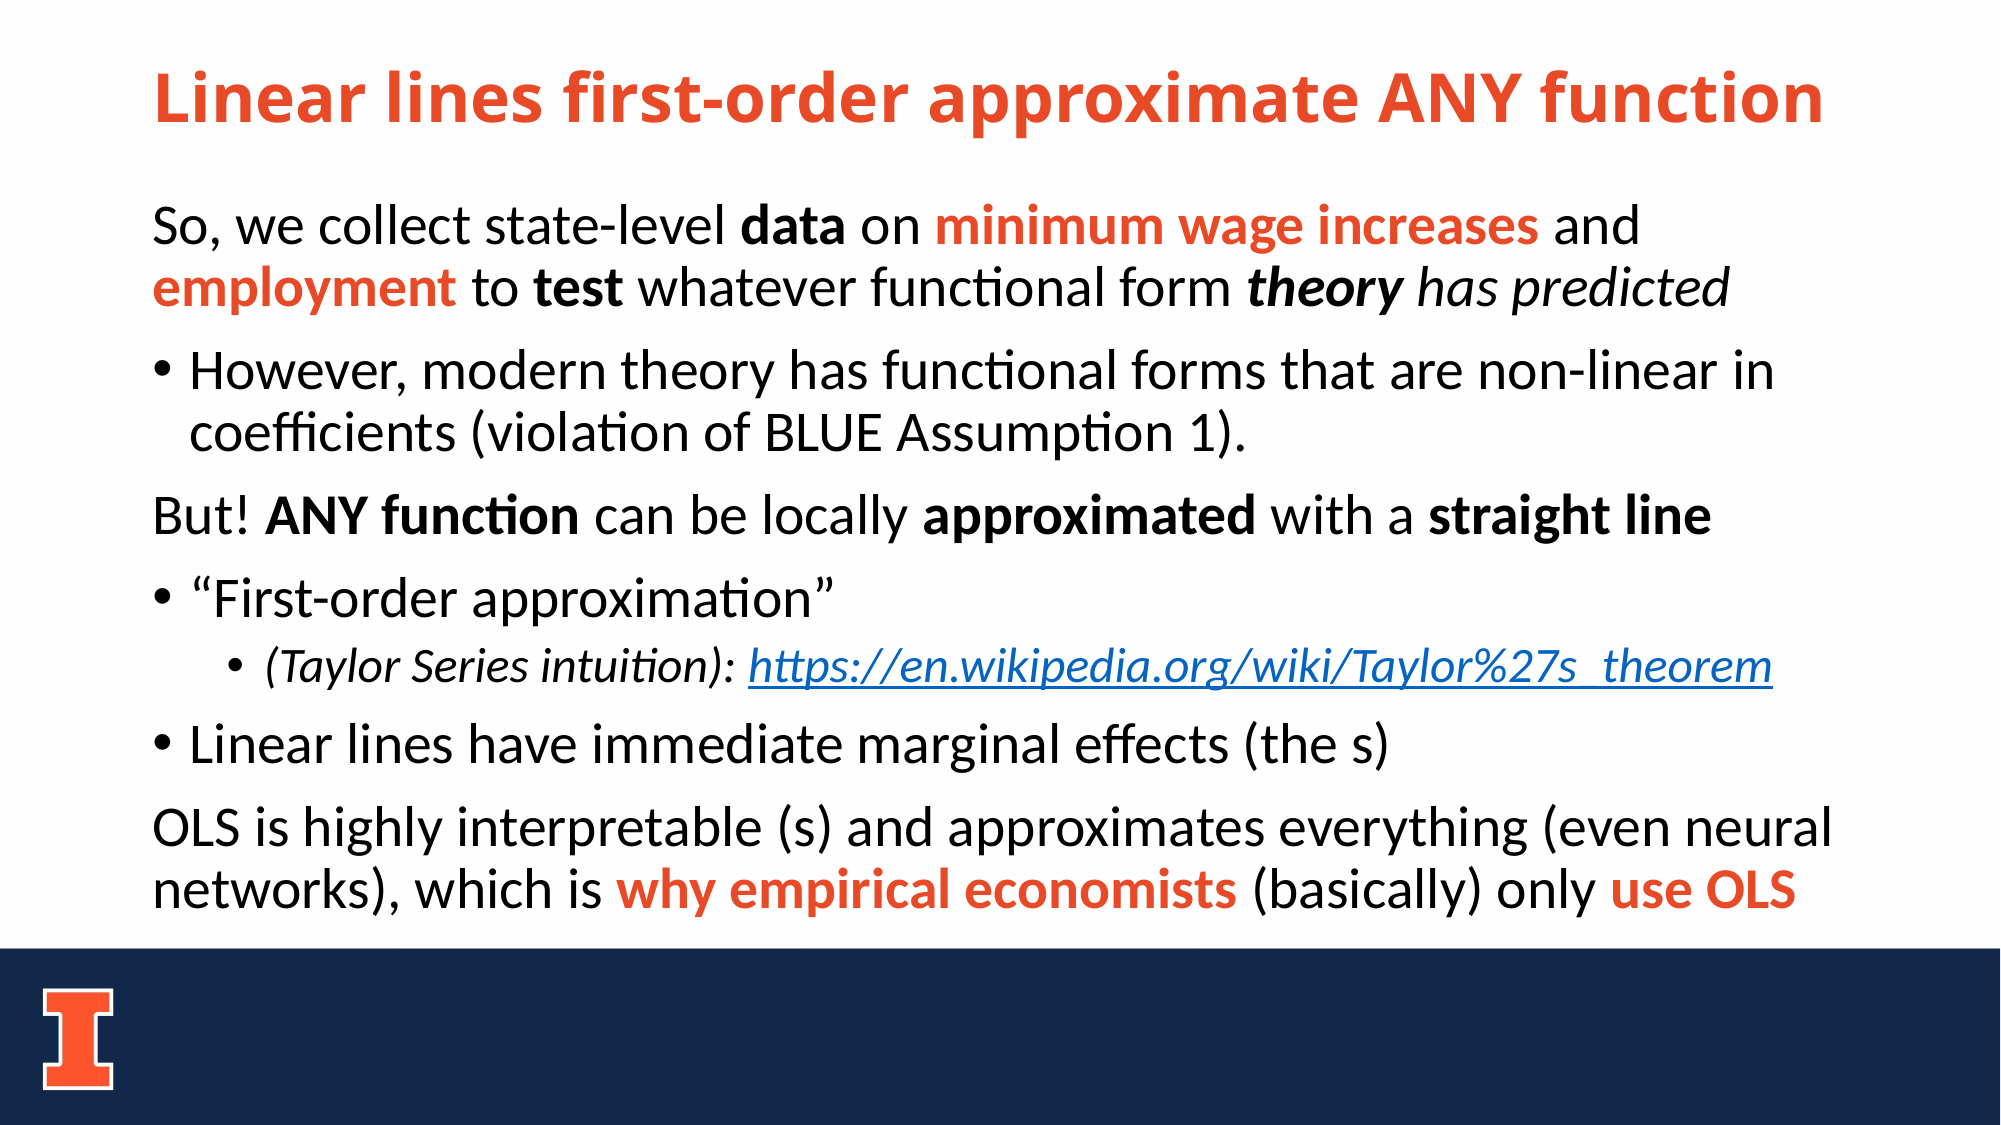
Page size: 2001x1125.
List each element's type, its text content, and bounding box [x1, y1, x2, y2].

title Linear lines first-order approximate ANY function [137, 56, 1863, 163]
picture [0, 0, 2001, 1125]
